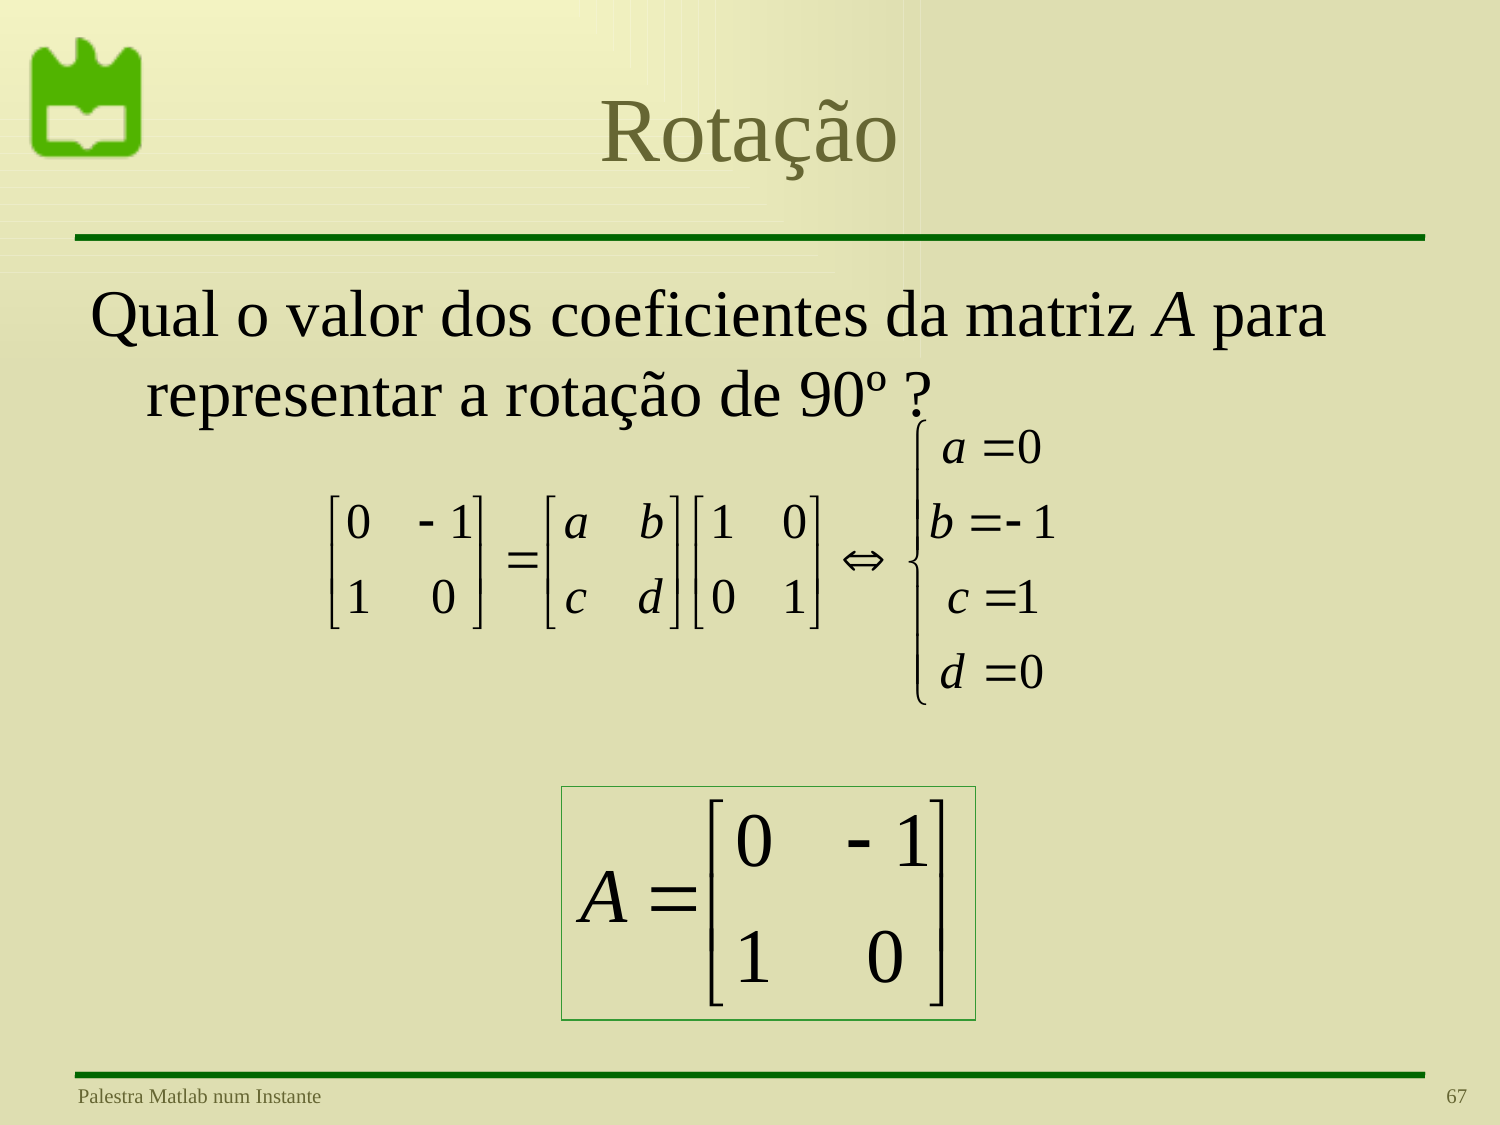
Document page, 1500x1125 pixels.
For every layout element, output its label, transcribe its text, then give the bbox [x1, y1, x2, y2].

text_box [318, 412, 1063, 714]
title Rotação [75, 37, 1425, 213]
list Qual o valor dos coeficientes da matriz A para representar a rotação de 90º ? [75, 262, 1425, 438]
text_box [562, 787, 975, 1020]
